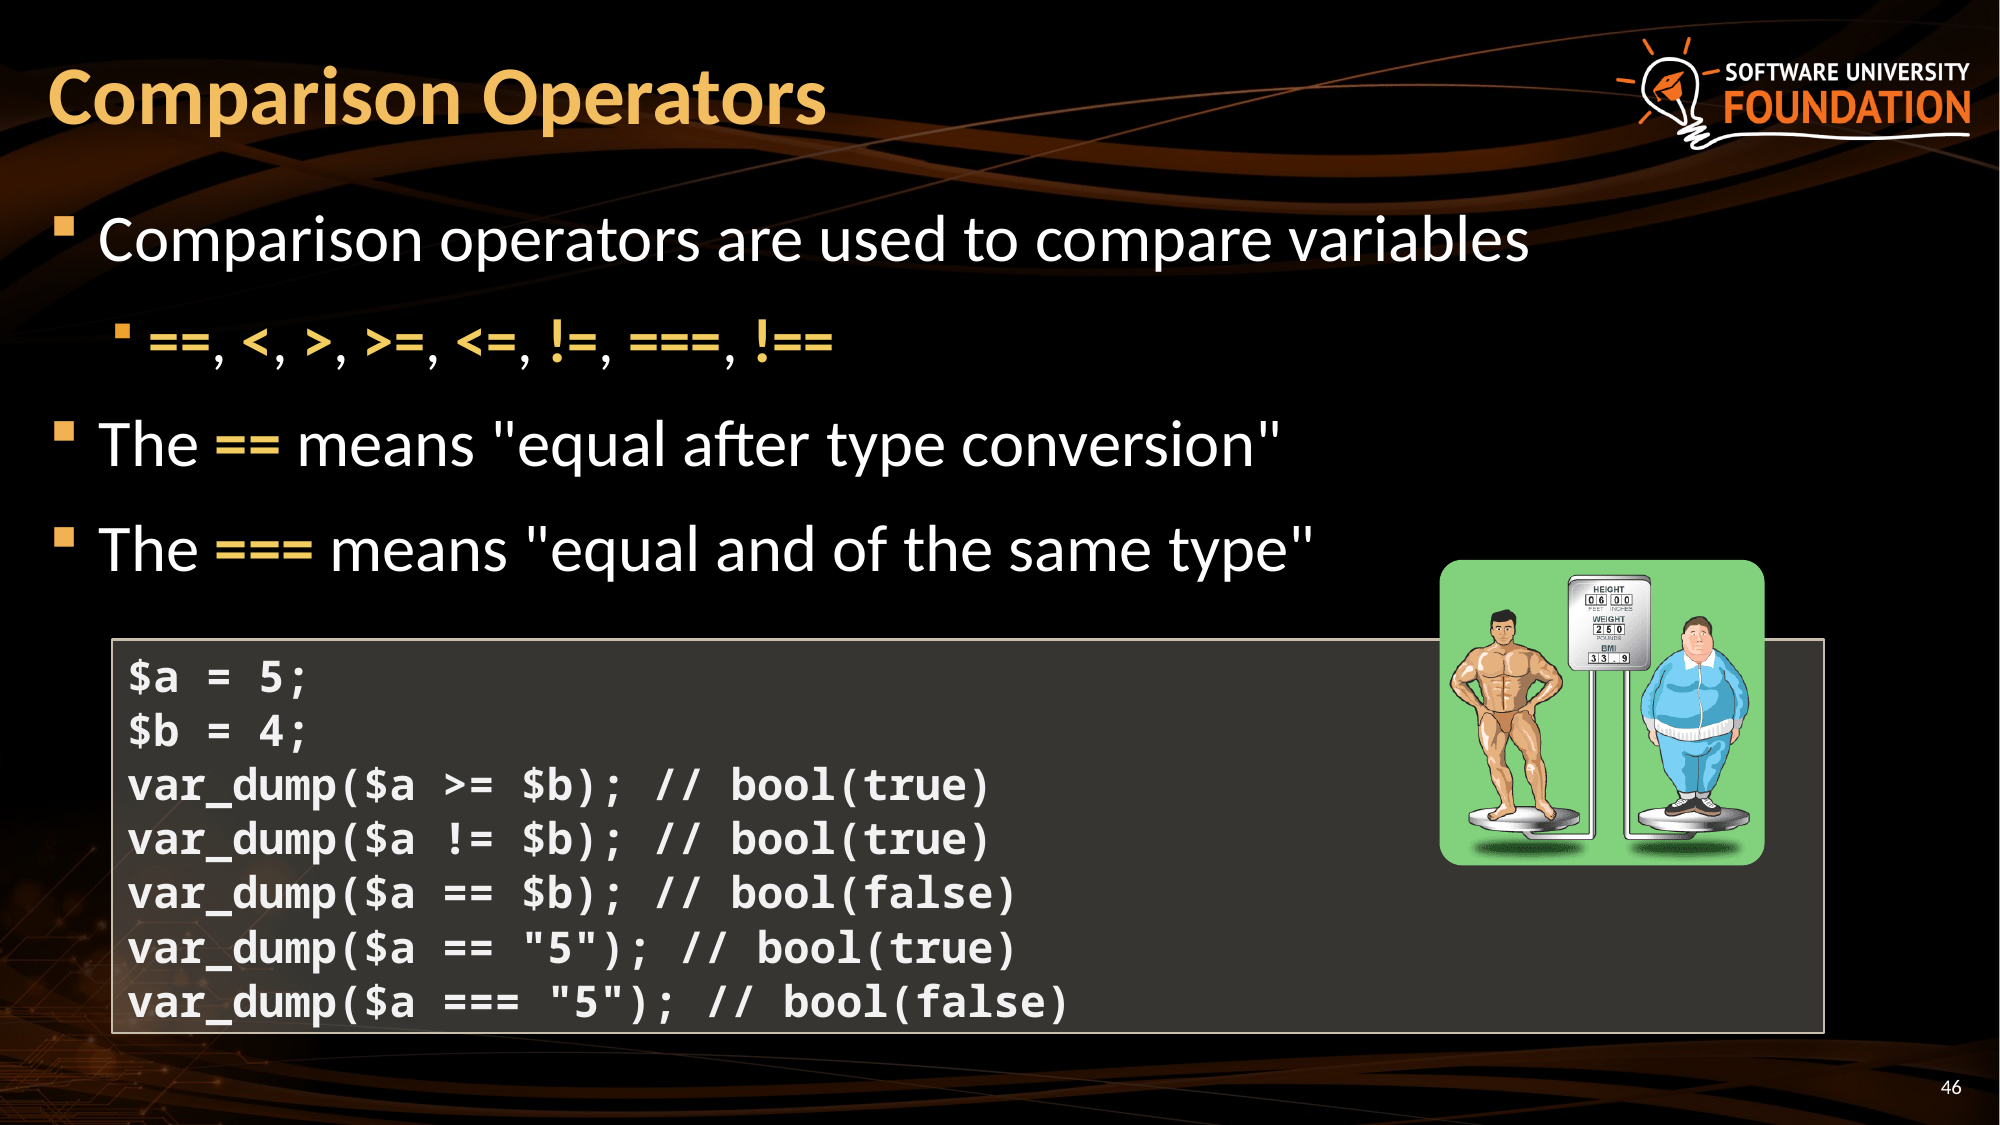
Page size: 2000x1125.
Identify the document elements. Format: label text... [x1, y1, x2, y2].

list Comparison operators are used to compare variables ==, <, >, >=, <=, !=, ===, !== The == means "equal after type conversion" The === means "equal and of the same type" [31, 188, 1968, 1103]
text_box $a = 5; $b = 4; var_dump($a >= $b); // bool(true) var_dump($a != $b); // bool(true) var_dump($a == $b); // bool(false) var_dump($a == "5"); // bool(true) var_dump($a === "5"); // bool(false) [112, 639, 1824, 1034]
title Comparison Operators [30, 6, 1602, 189]
picture [0, 0, 2000, 1125]
